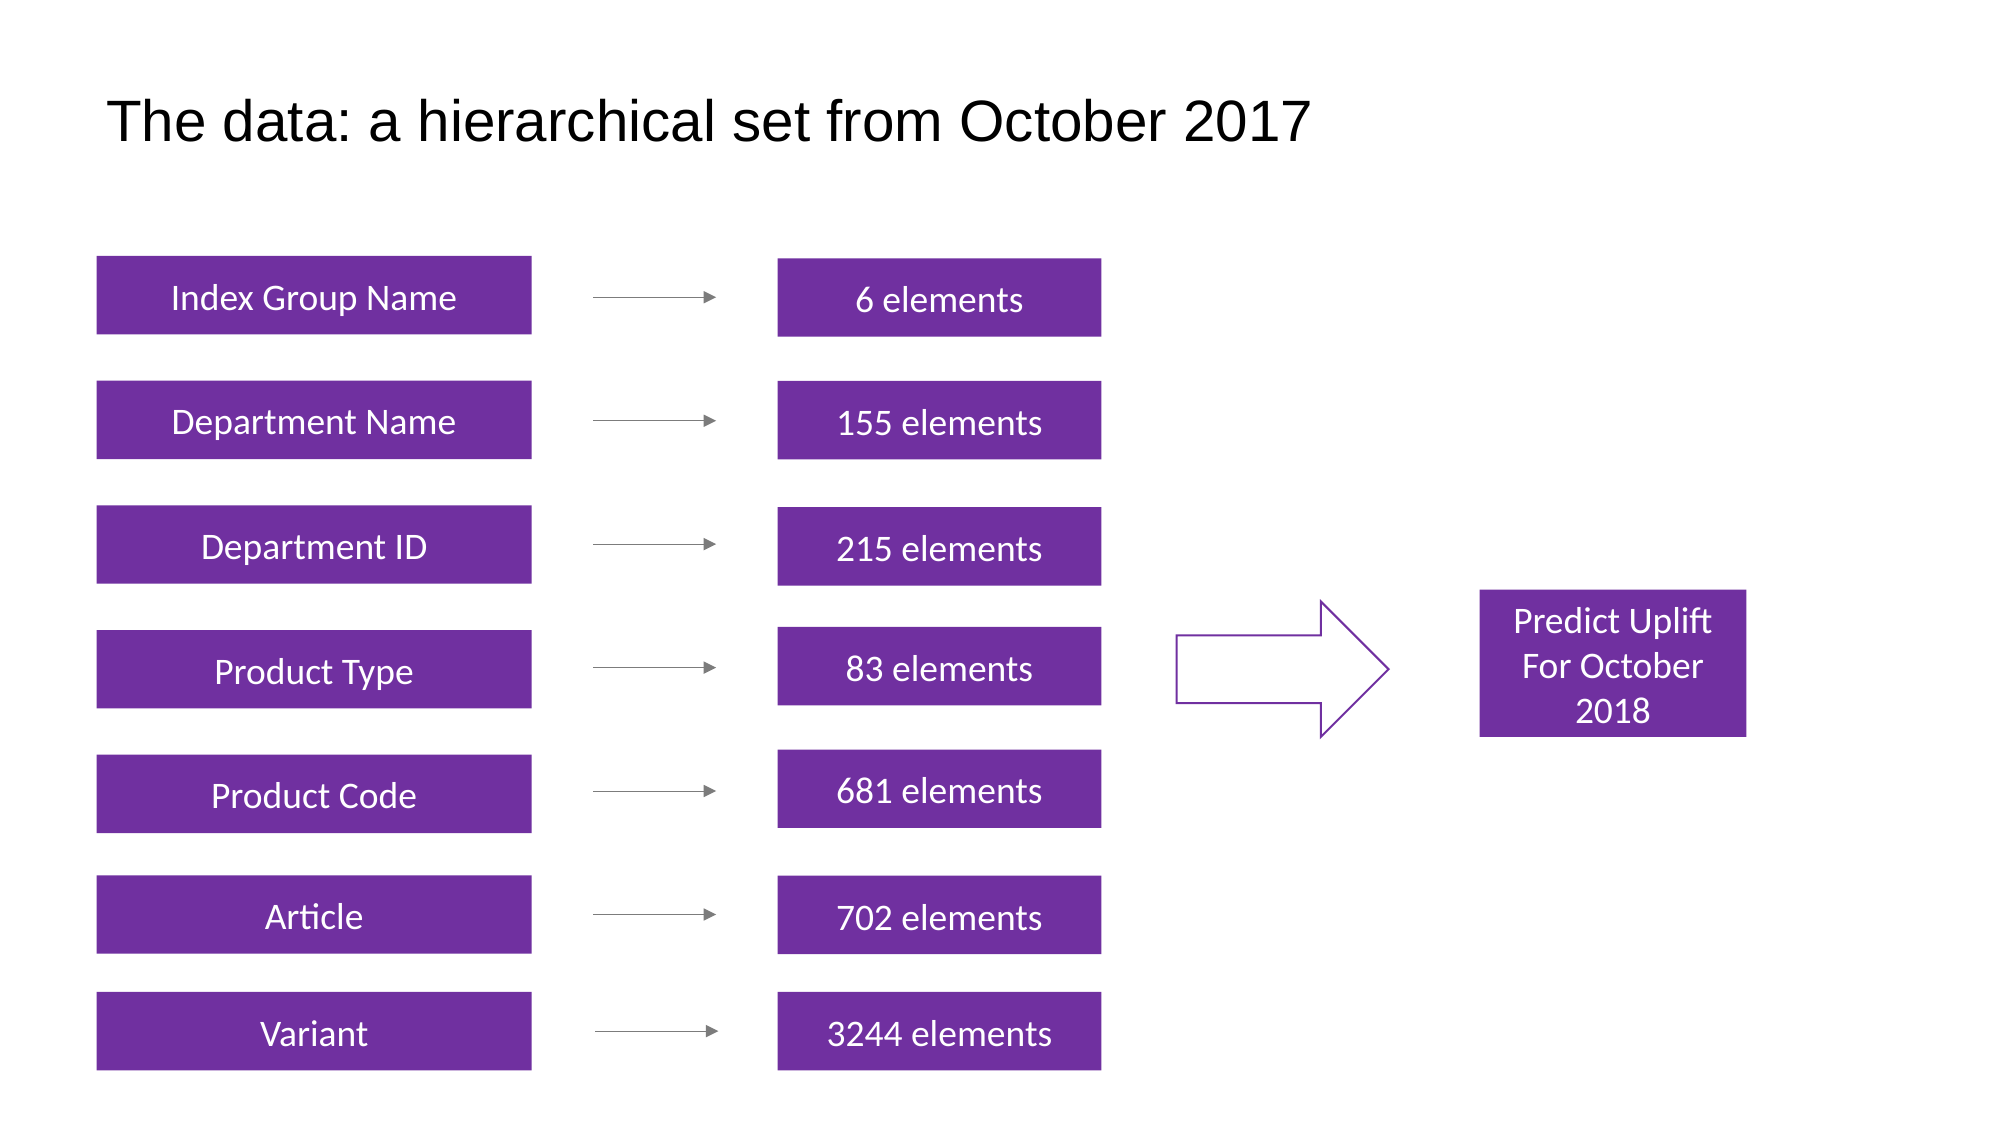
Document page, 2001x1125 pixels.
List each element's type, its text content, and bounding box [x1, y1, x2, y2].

text_box 155 elements [776, 380, 1102, 460]
text_box 6 elements [776, 257, 1102, 338]
text_box 83 elements [776, 626, 1102, 706]
text_box Index Group Name [96, 255, 533, 335]
text_box [1175, 599, 1391, 740]
text_box Variant [96, 991, 533, 1071]
text_box Predict Uplift For October 2018 [1479, 589, 1747, 738]
text_box 215 elements [776, 506, 1102, 587]
text_box Product Type [96, 629, 533, 709]
text_box Department ID [96, 504, 533, 585]
text_box Article [96, 874, 533, 955]
text_box Department Name [96, 380, 533, 460]
text_box 3244 elements [776, 991, 1102, 1071]
title The data: a hierarchical set from October 2017 [0, 0, 1495, 247]
text_box 702 elements [776, 875, 1102, 955]
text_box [593, 297, 719, 1032]
text_box 681 elements [776, 748, 1102, 829]
text_box Product Code [96, 754, 533, 834]
